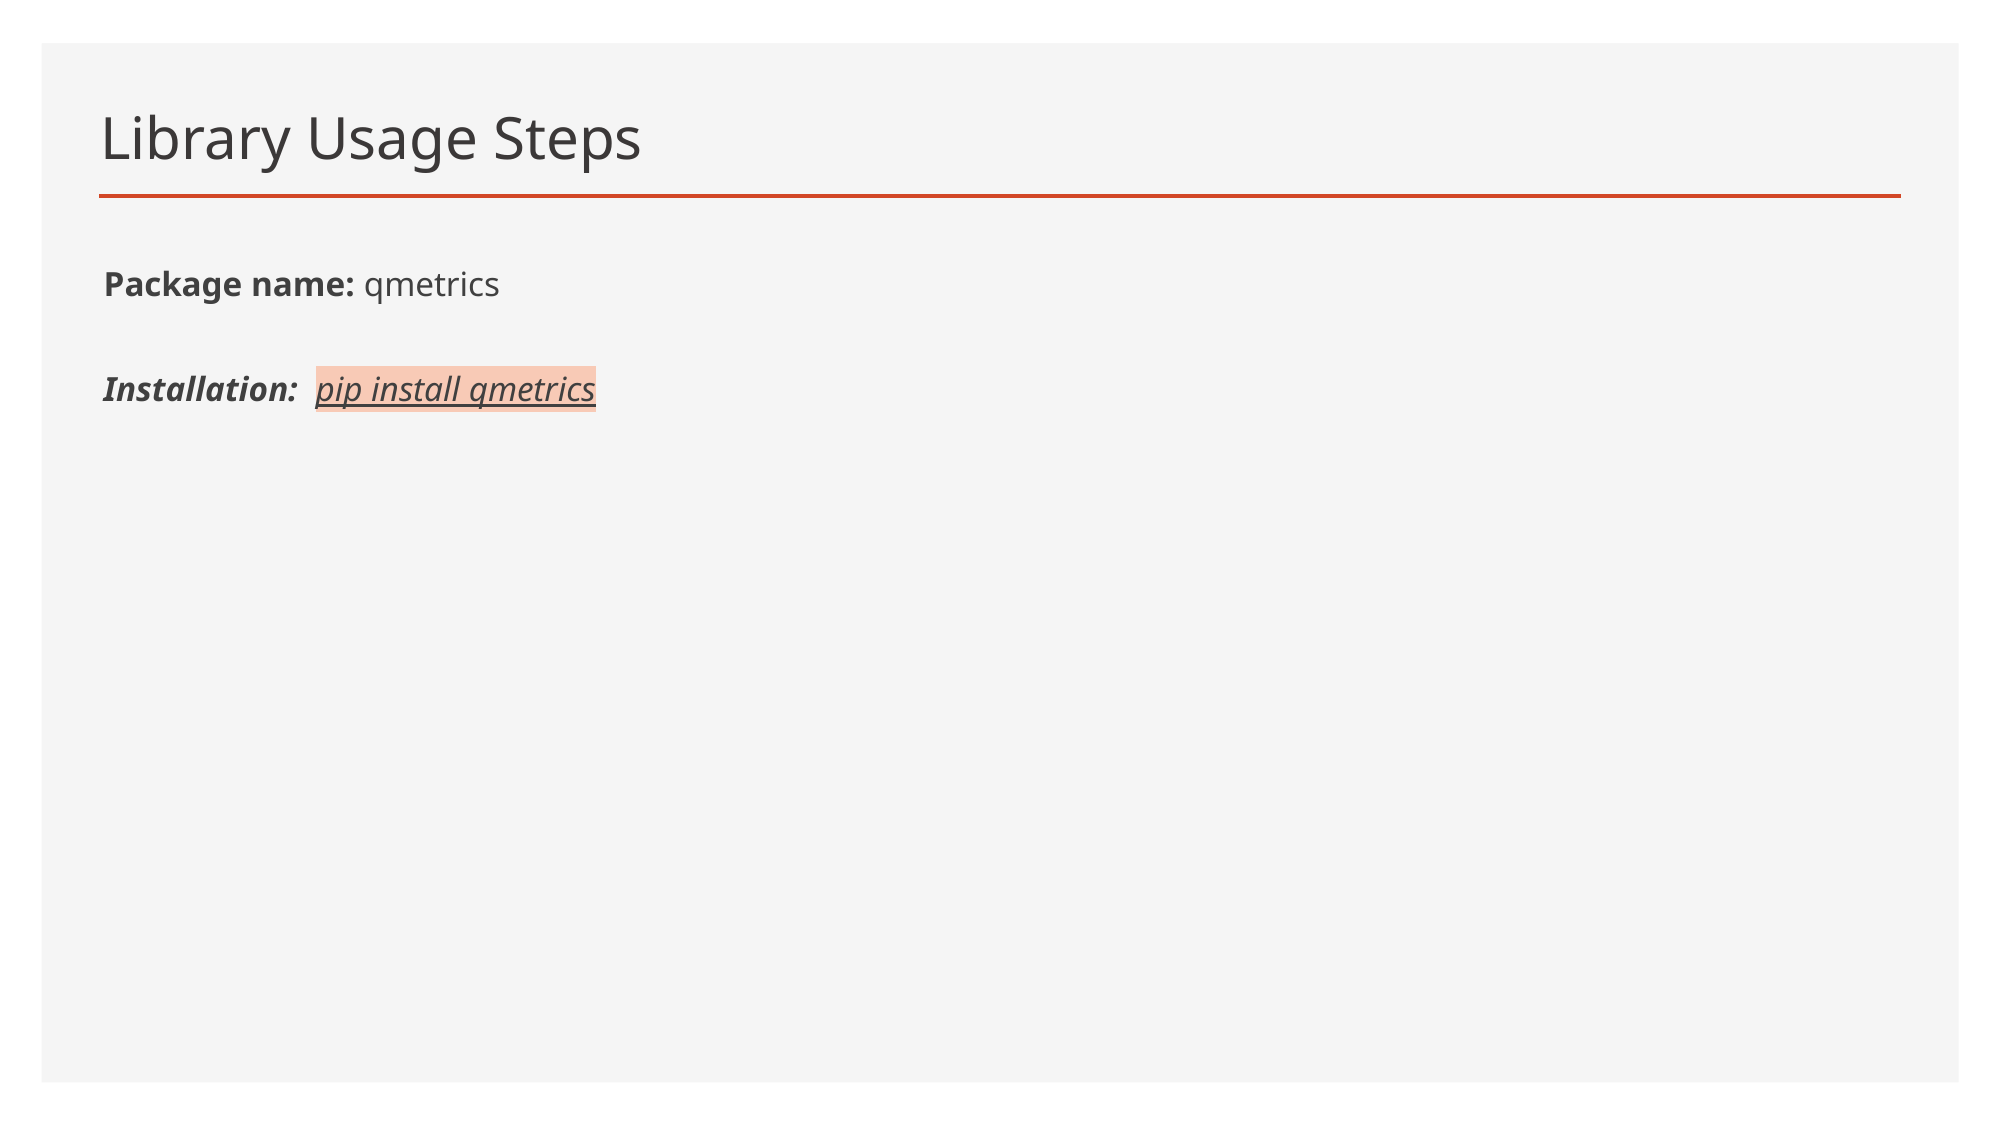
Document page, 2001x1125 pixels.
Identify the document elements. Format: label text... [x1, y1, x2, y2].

list Package name: qmetrics Installation: pip install qmetrics [88, 235, 1599, 491]
title Library Usage Steps [85, 73, 1214, 179]
